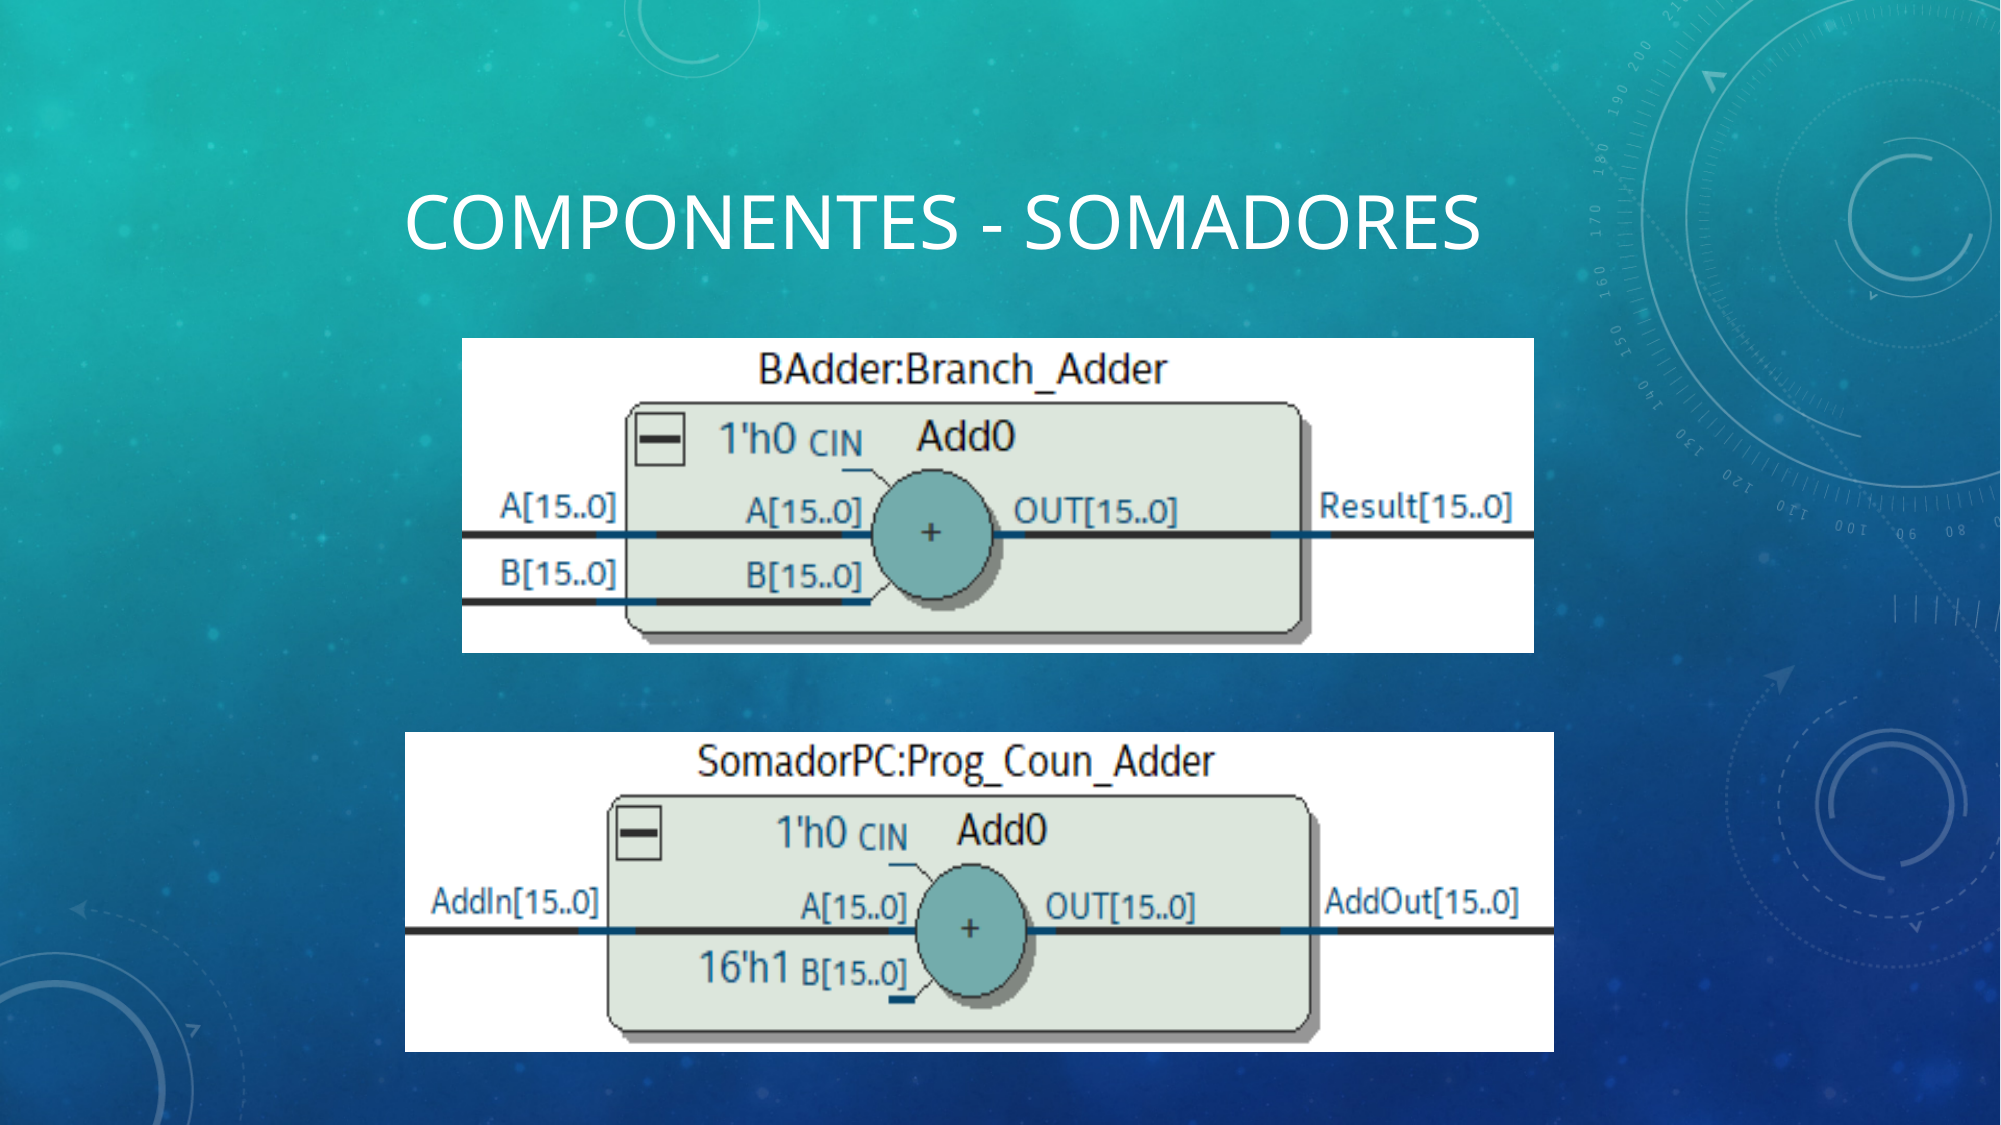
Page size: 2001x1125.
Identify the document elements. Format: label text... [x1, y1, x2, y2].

title Componentes - somadores [112, 99, 1775, 339]
picture [0, 0, 2001, 1125]
